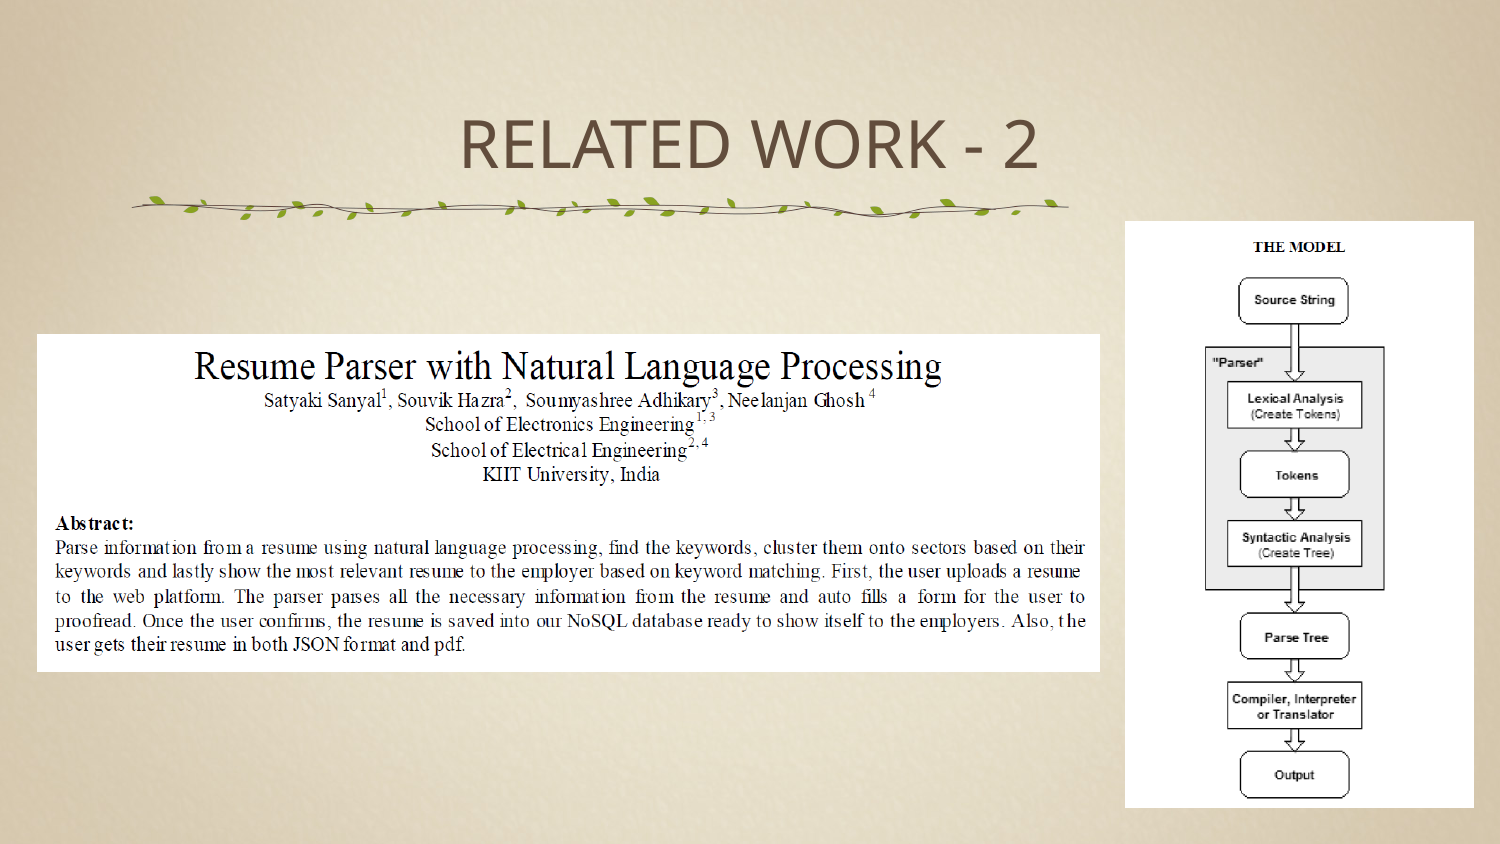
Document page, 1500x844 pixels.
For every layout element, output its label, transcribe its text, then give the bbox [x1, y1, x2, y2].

picture [0, 0, 1500, 844]
text_box Related Work - 2 [148, 32, 1352, 189]
